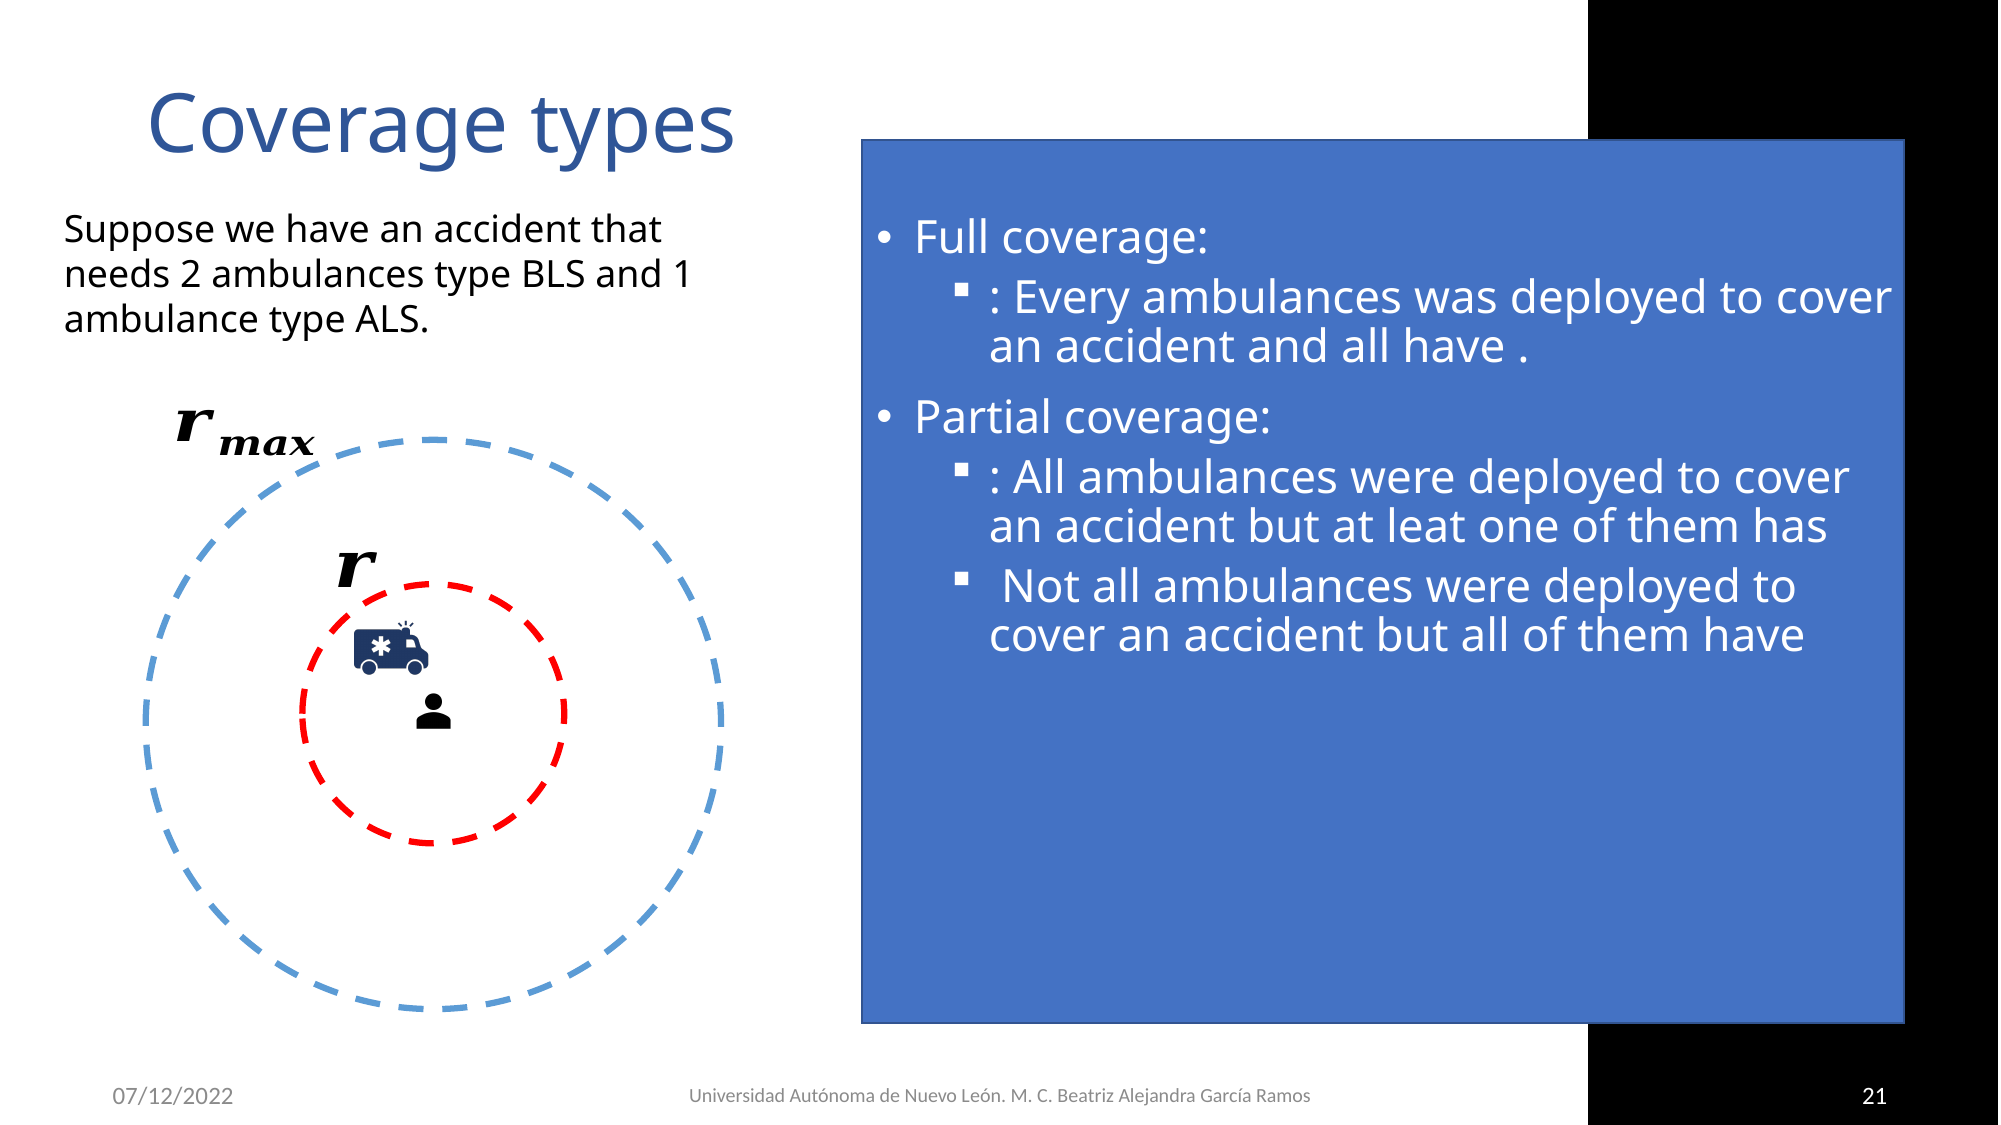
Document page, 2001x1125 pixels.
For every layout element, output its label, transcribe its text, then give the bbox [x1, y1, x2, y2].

text_box [1588, 0, 1998, 1125]
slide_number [97, 1065, 548, 1125]
footer Universidad Autónoma de Nuevo León. M. C. Beatriz Alejandra García Ramos [662, 1065, 1338, 1125]
slide_number 21 [1611, 1065, 1903, 1125]
text_box Suppose we have an accident that needs 2 ambulances type BLS and 1 ambulance type ALS. [48, 197, 789, 348]
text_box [145, 389, 722, 1010]
title Coverage types [131, 34, 756, 197]
text_box [861, 139, 1905, 1024]
picture [347, 608, 435, 695]
